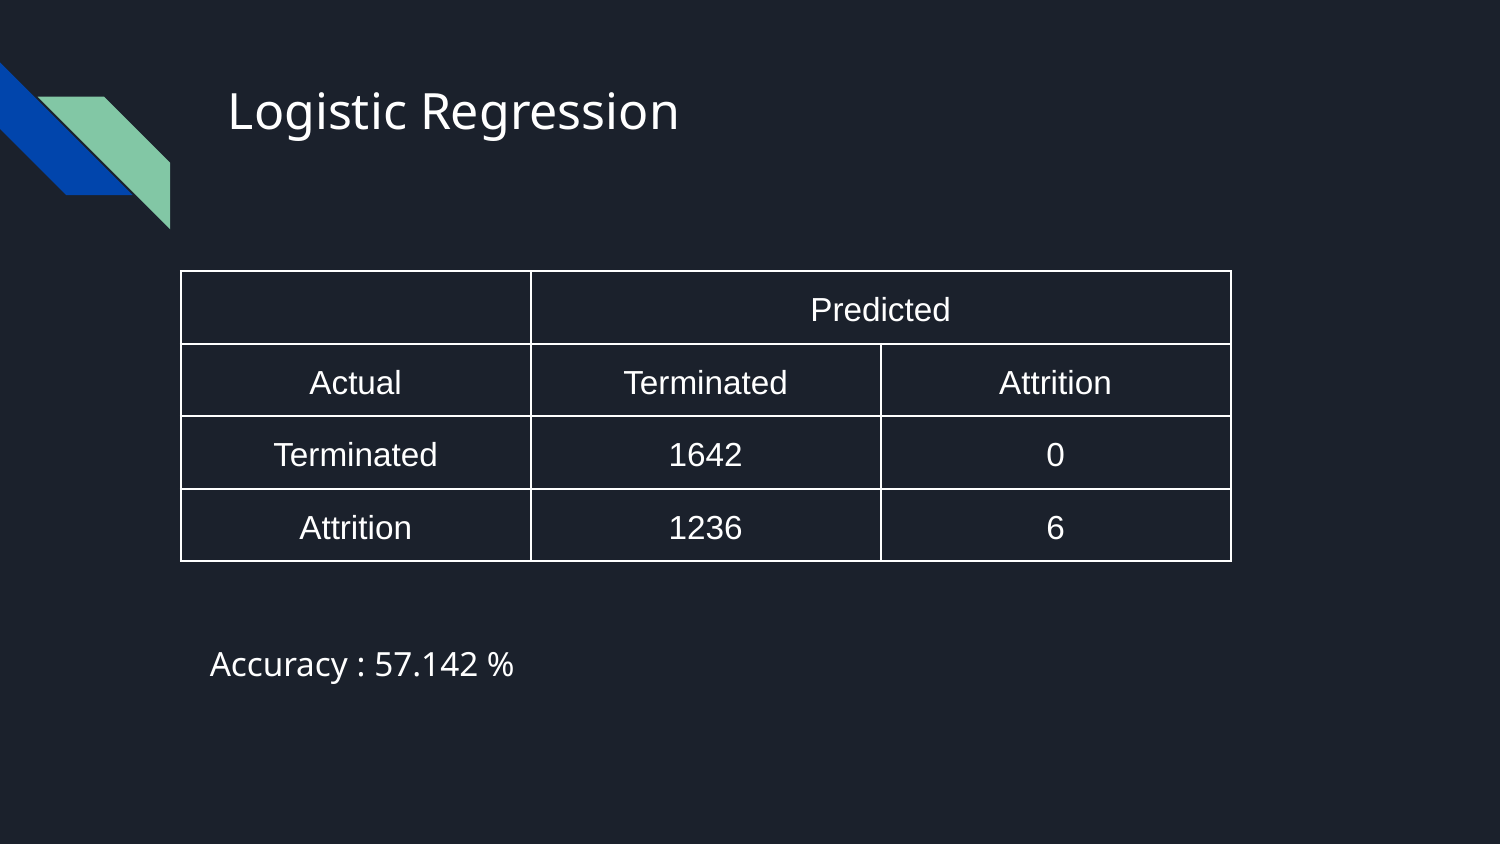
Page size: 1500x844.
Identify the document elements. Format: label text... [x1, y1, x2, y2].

table_cell Attrition [882, 345, 1230, 415]
table_cell 1642 [532, 417, 880, 488]
table_header Predicted [532, 272, 1230, 343]
table_header [182, 272, 530, 343]
table_cell Terminated [532, 345, 880, 415]
table_cell Attrition [182, 490, 530, 560]
table_cell 6 [882, 490, 1230, 560]
title Logistic Regression [212, 64, 1368, 215]
table_cell Actual [182, 345, 530, 415]
table_cell 1236 [532, 490, 880, 560]
text_box Accuracy : 57.142 % [194, 627, 1316, 727]
table_cell 0 [882, 417, 1230, 488]
table_cell Terminated [182, 417, 530, 488]
